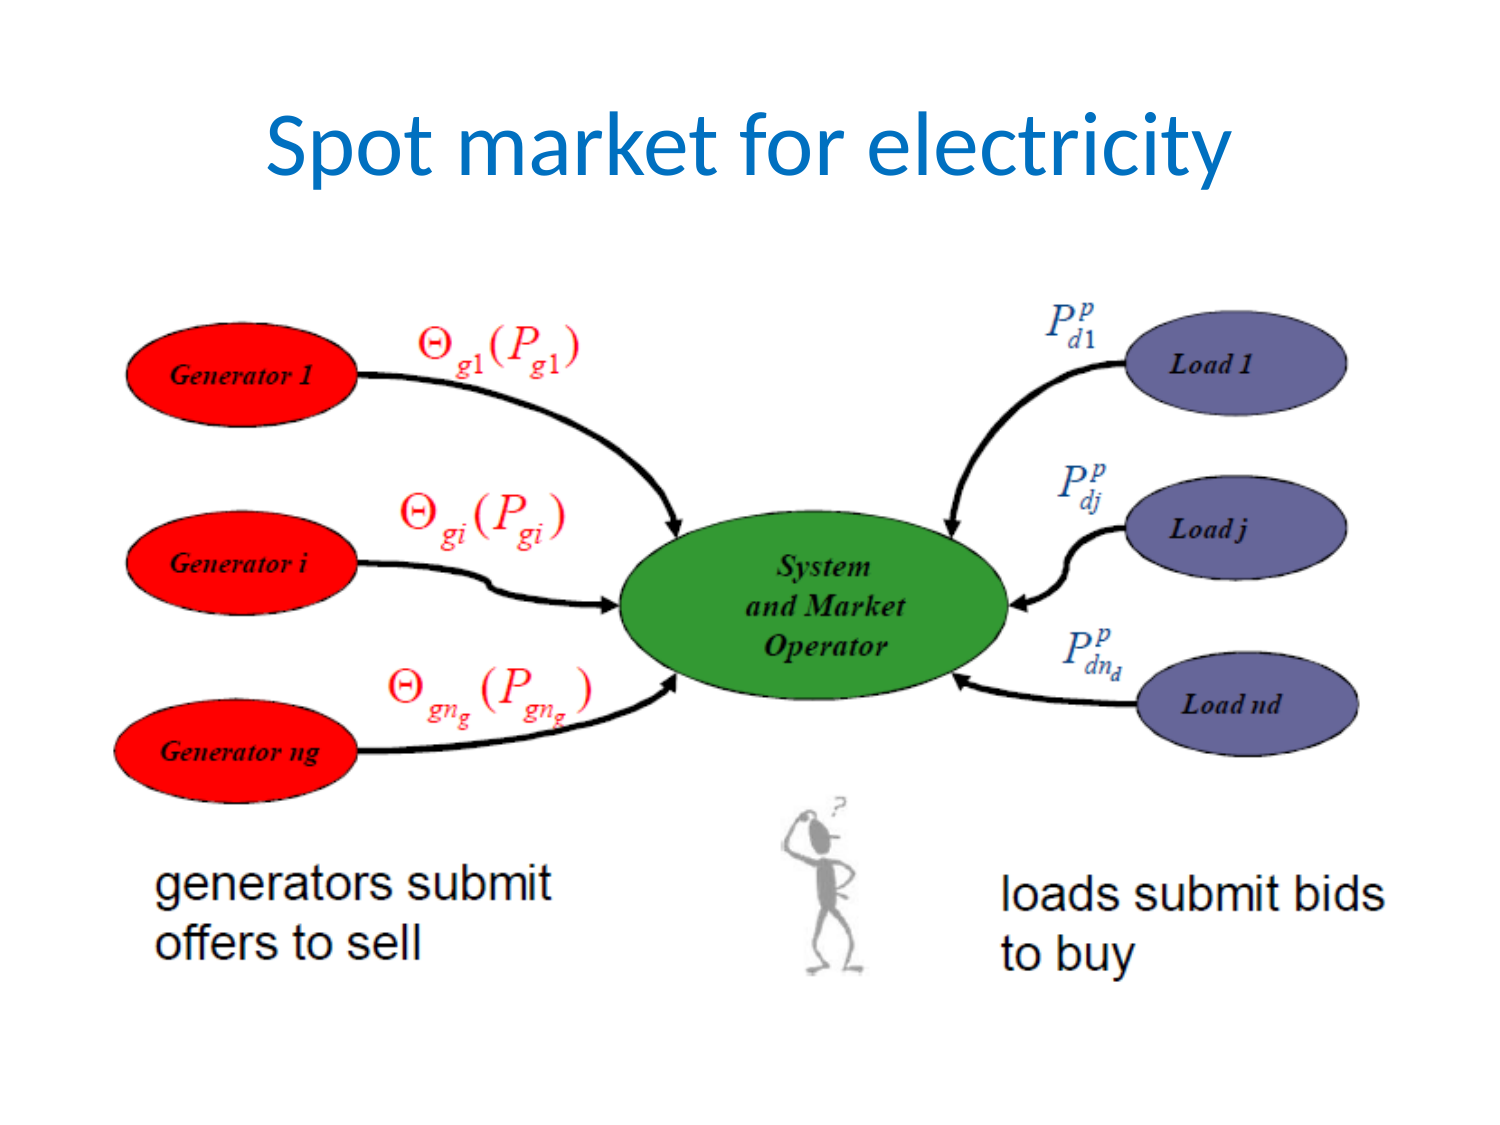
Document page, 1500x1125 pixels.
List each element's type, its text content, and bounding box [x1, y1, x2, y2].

title Spot market for electricity [75, 45, 1425, 233]
picture [112, 287, 1426, 1000]
